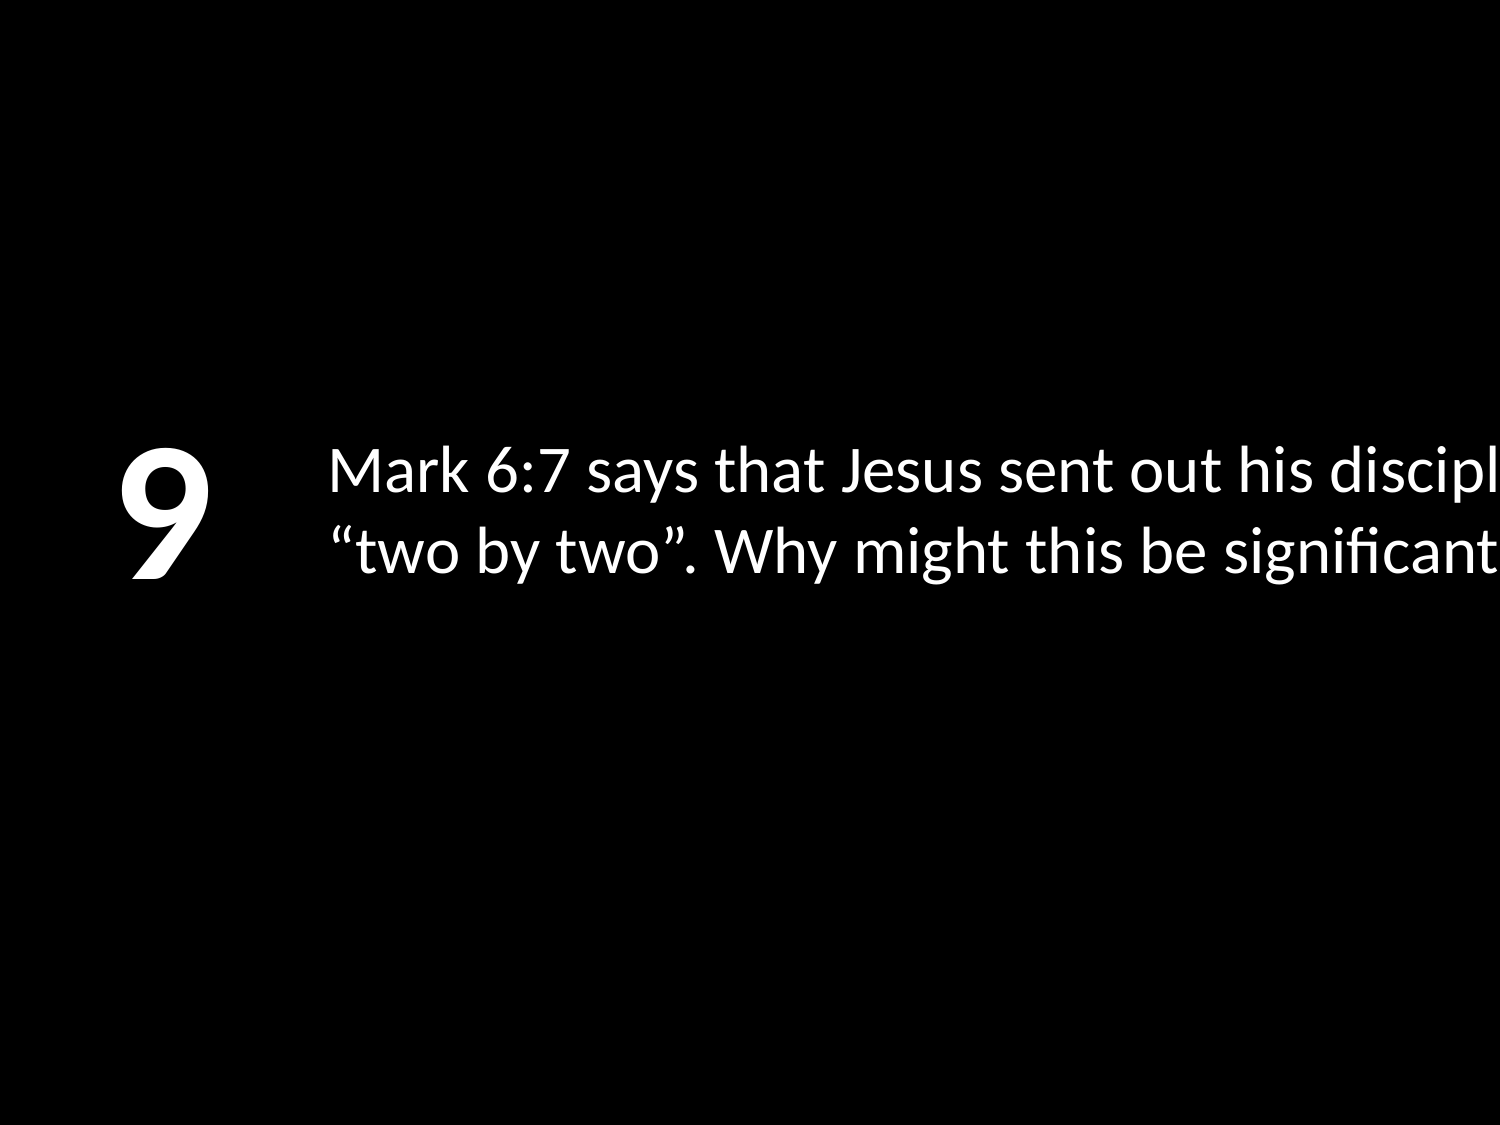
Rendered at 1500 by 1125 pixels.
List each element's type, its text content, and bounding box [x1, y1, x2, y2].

list 9 [0, 262, 213, 738]
title Mark 6:7 says that Jesus sent out his disciples “two by two”. Why might this be significant? [312, 412, 1500, 600]
